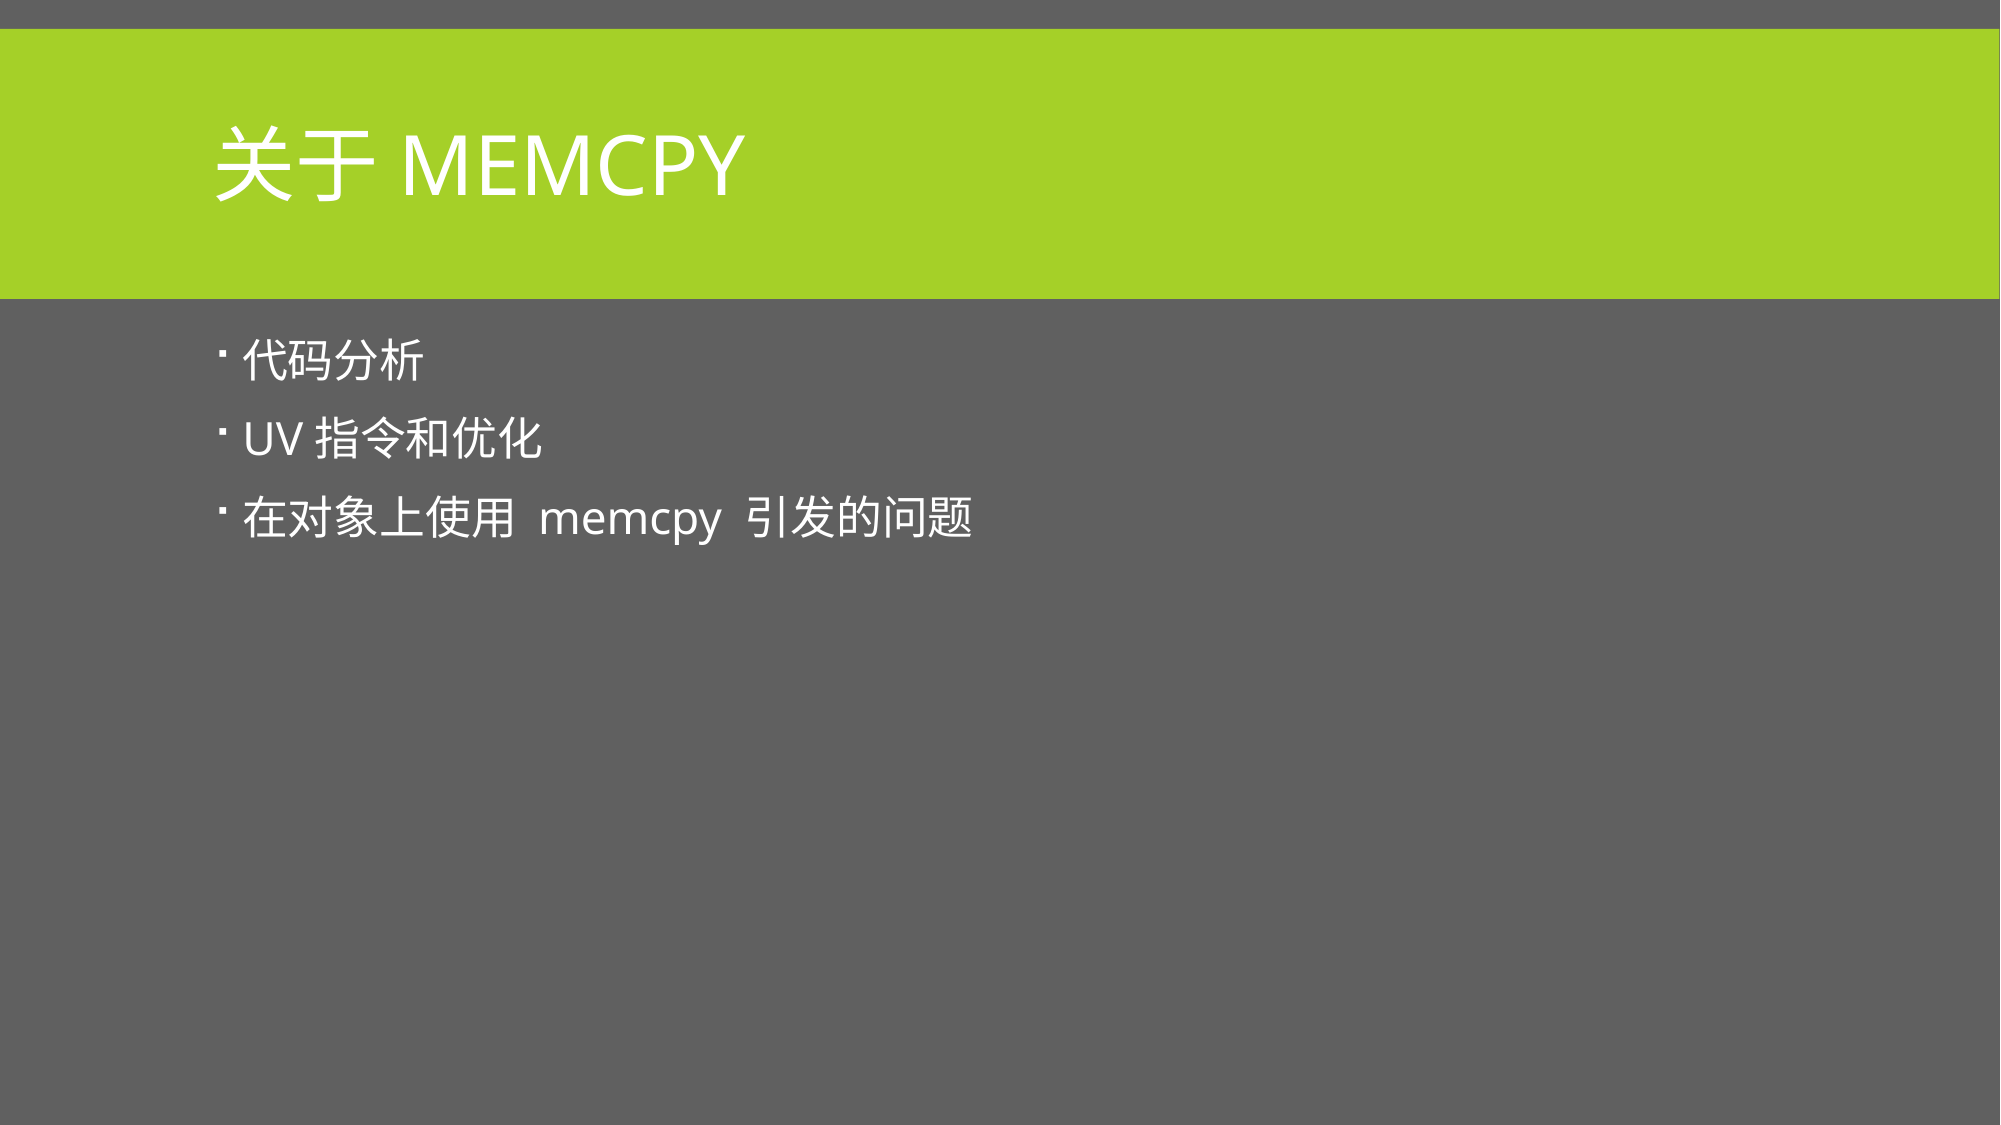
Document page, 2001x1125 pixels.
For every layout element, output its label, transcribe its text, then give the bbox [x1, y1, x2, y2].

list 代码分析 UV指令和优化 在对象上使用 memcpy 引发的问题 [197, 329, 1803, 1020]
title 关于memcpy [197, 46, 1803, 295]
